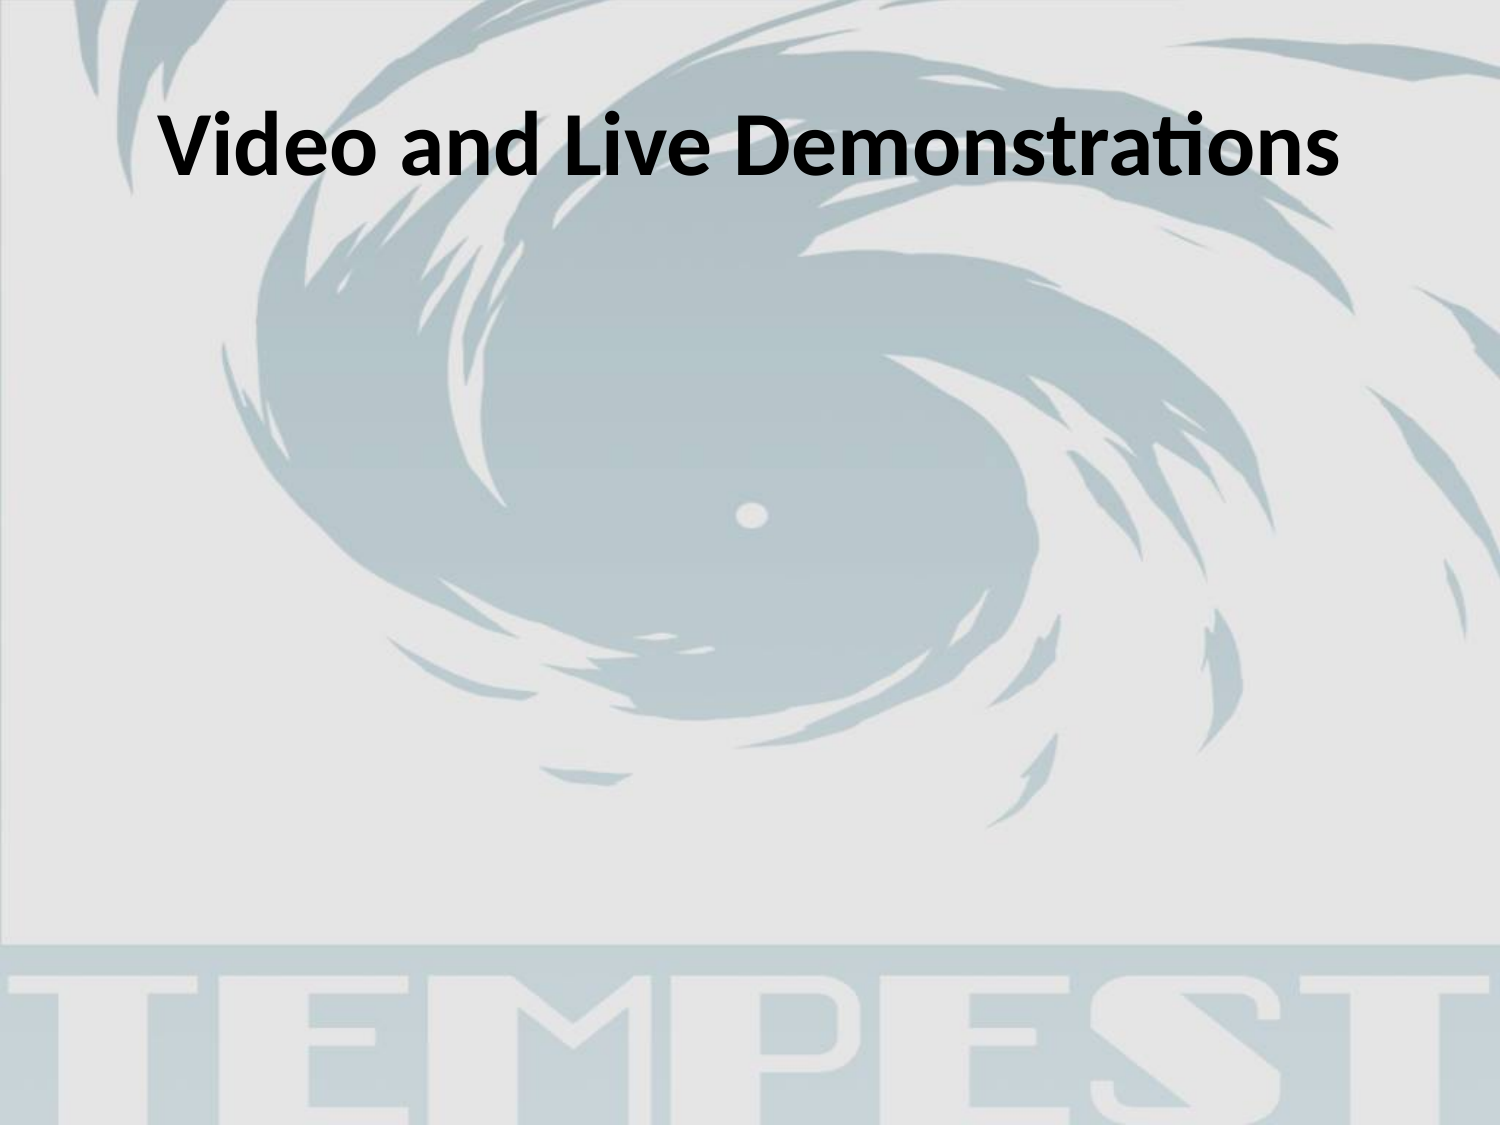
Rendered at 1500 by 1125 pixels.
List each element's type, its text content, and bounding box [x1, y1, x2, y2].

picture [0, 0, 1500, 1125]
title Video and Live Demonstrations [75, 45, 1425, 233]
